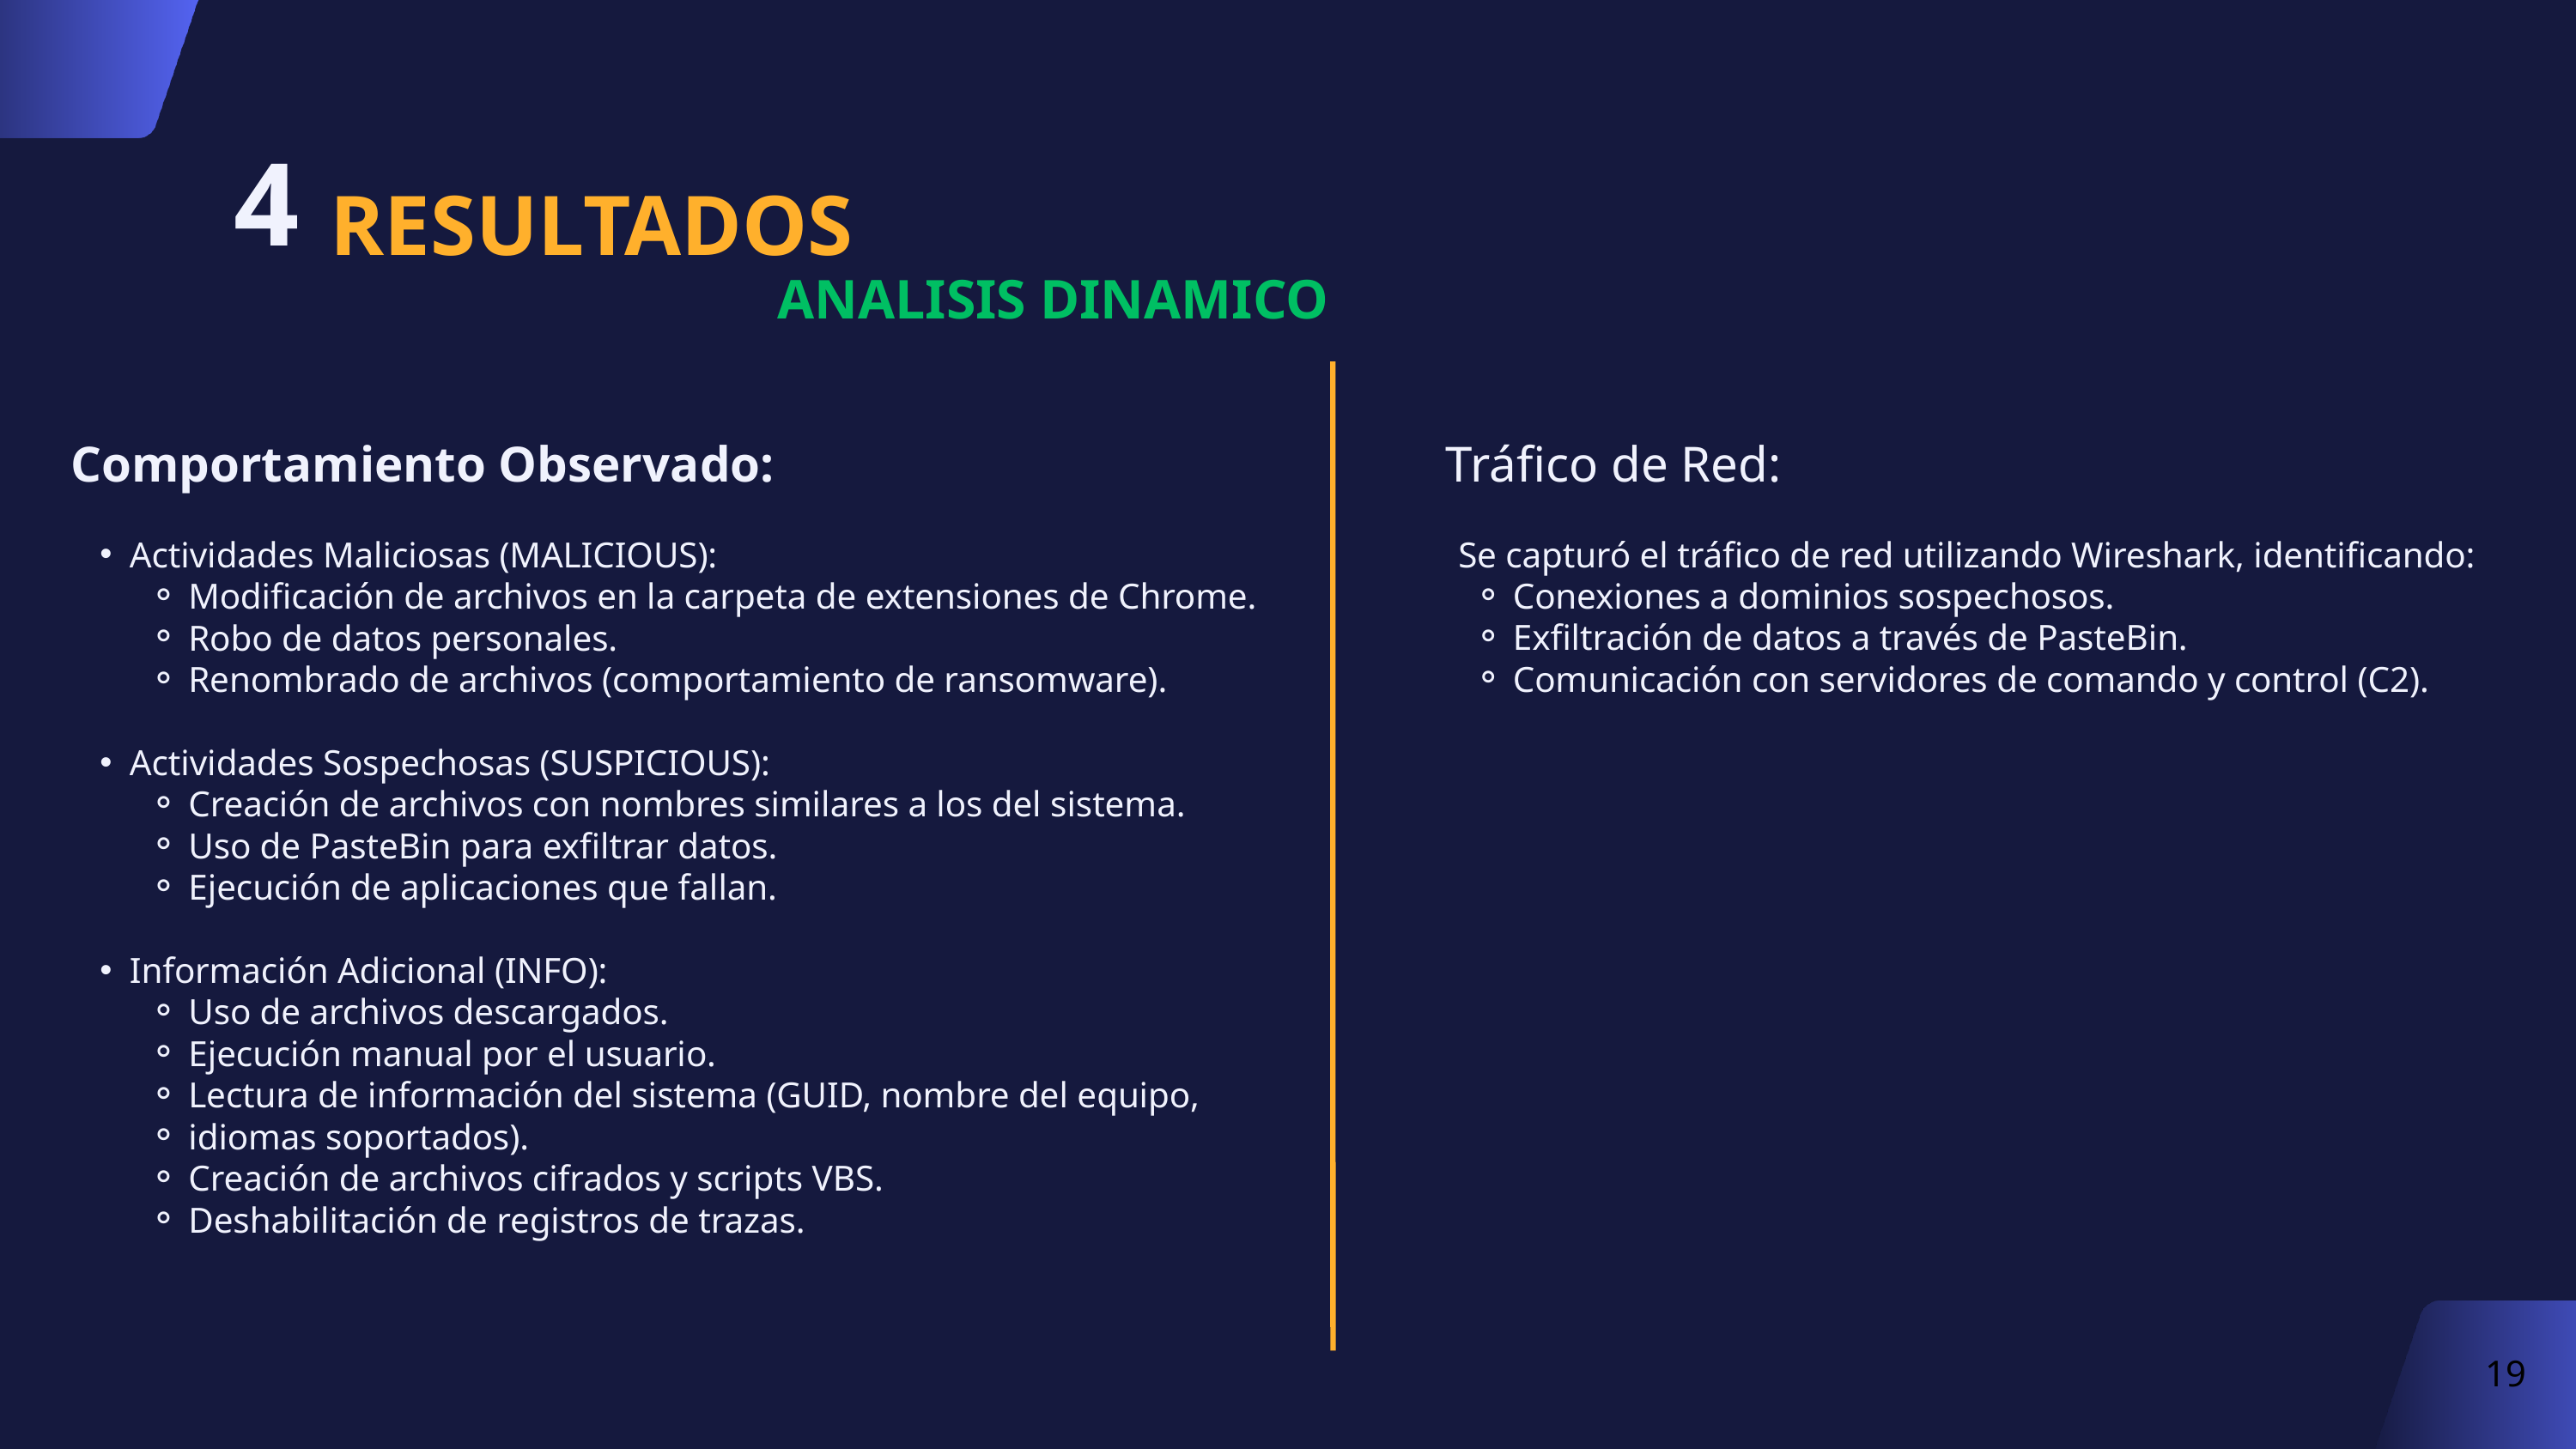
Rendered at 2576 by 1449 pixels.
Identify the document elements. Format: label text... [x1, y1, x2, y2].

text_box RESULTADOS [330, 194, 952, 349]
text_box 4 [234, 161, 1194, 269]
text_box Tráfico de Red: Se capturó el tráfico de red utilizando Wireshark, identificando: Conexiones a dominios sospechosos. Exfiltración de datos a través de PasteBin. Comunicación con servidores de comando y control (C2). [1394, 433, 2576, 824]
text_box ANALISIS DINAMICO [777, 278, 1738, 330]
text_box [0, 0, 214, 139]
text_box 19 [2485, 1343, 2527, 1394]
text_box Comportamiento Observado: Actividades Maliciosas (MALICIOUS): Modificación de archivos en la carpeta de extensiones de Chrome. Robo de datos personales. Renombrado de archivos (comportamiento de ransomware). Actividades Sospechosas (SUSPICIOUS): Creación de archivos con nombres similares a los del sistema. Uso de PasteBin para exfiltrar datos. Ejecución de aplicaciones que fallan. Información Adicional (INFO): Uso de archivos descargados. Ejecución manual por el usuario. Lectura de información del sistema (GUID, nombre del equipo, idiomas soportados). Creación de archivos cifrados y scripts VBS. Deshabilitación de registros de trazas. [70, 433, 1639, 1282]
text_box [2362, 1300, 2576, 1449]
